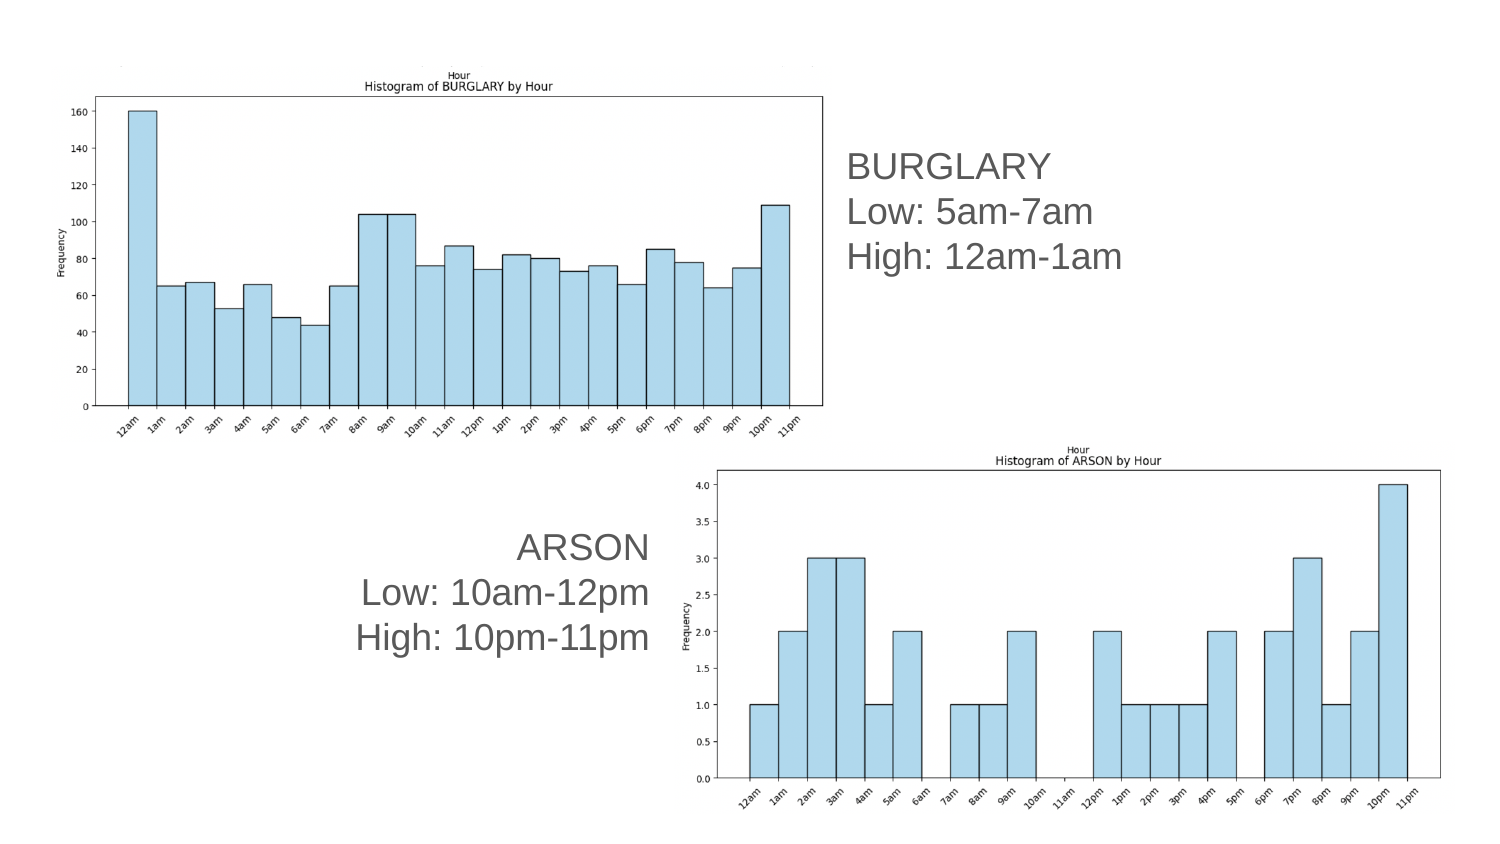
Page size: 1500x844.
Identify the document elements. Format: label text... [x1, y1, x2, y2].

picture [51, 65, 1455, 814]
text_box ARSON Low: 10am-12pm High: 10pm-11pm [59, 507, 665, 717]
text_box BURGLARY Low: 5am-7am High: 12am-1am [836, 126, 1372, 292]
